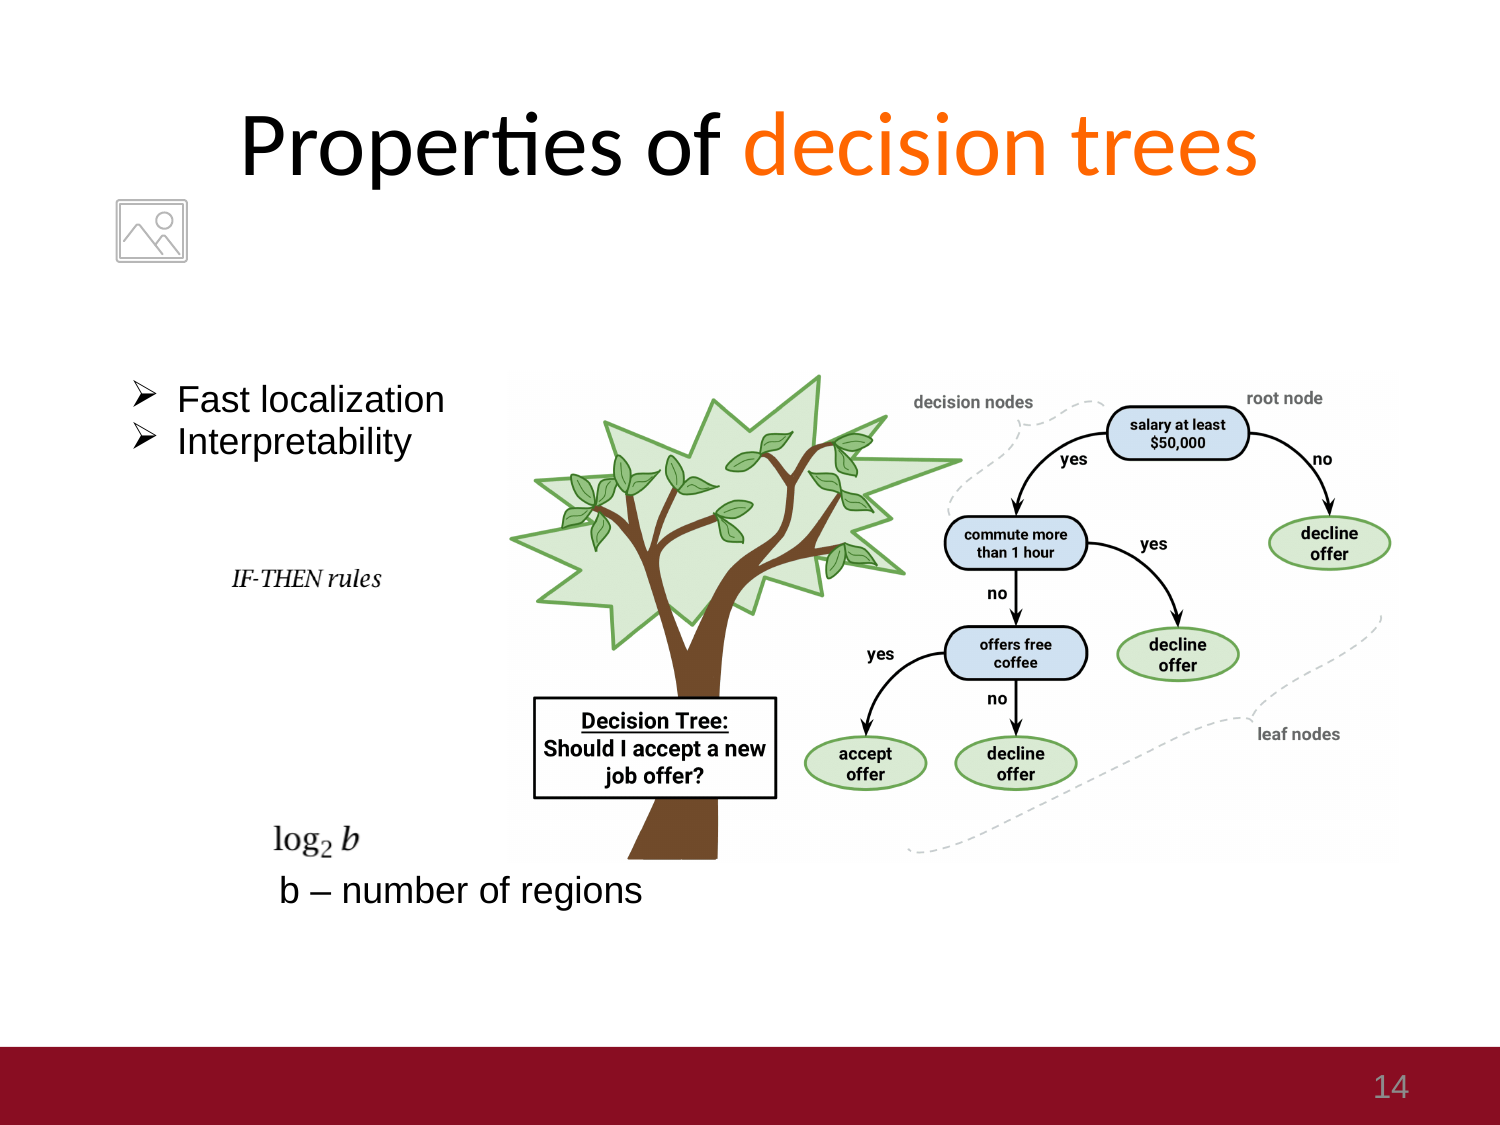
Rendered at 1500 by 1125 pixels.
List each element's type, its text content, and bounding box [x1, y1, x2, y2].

slide_number 14 [1074, 1057, 1425, 1118]
picture [507, 370, 1399, 863]
text_box Fast localization Interpretability [115, 371, 499, 471]
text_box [116, 199, 188, 263]
picture [228, 562, 386, 596]
title Properties of decision trees [75, 45, 1425, 233]
text_box b – number of regions [264, 862, 659, 919]
picture [266, 812, 373, 865]
